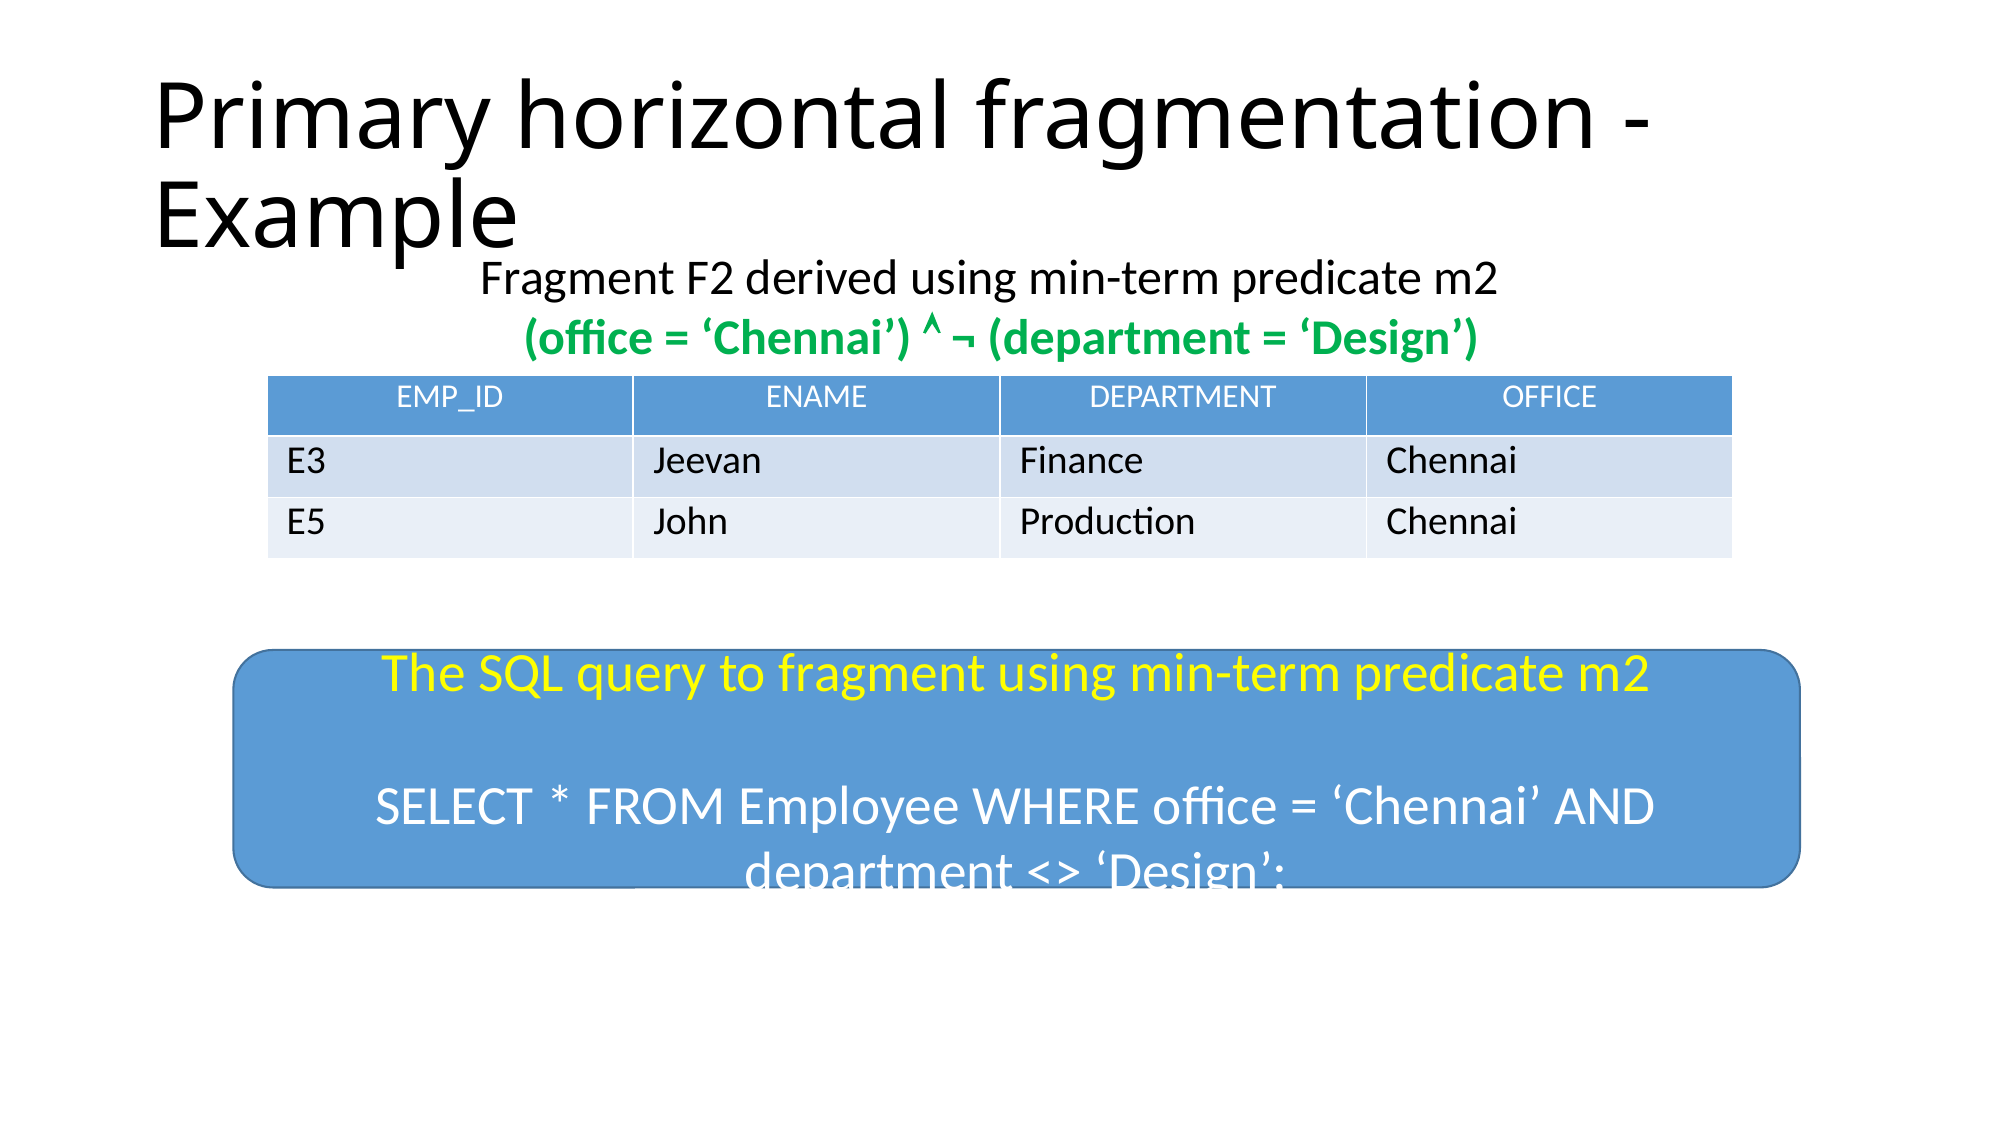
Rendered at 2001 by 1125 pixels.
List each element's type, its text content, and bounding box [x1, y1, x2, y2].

table_header ENAME [634, 376, 999, 435]
title Primary horizontal fragmentation - Example [137, 59, 1863, 278]
table_cell E3 [268, 437, 632, 497]
table_cell John [634, 498, 999, 558]
table_cell Finance [1001, 437, 1366, 497]
table_cell Production [1001, 498, 1366, 558]
table_header OFFICE [1367, 376, 1732, 435]
table_cell Chennai [1367, 498, 1732, 558]
table_header DEPARTMENT [1001, 376, 1366, 435]
text_box Fragment F2 derived using min-term predicate m2 (office = ‘Chennai’)  ¬ (department = ‘Design’) [465, 237, 1526, 373]
table_cell Jeevan [634, 437, 999, 497]
table_cell E5 [268, 498, 632, 558]
table_cell Chennai [1367, 437, 1732, 497]
table_header EMP_ID [268, 376, 632, 435]
text_box The SQL query to fragment using min-term predicate m2 SELECT * FROM Employee WHERE office = ‘Chennai’ AND department <> ‘Design’; [232, 648, 1802, 889]
